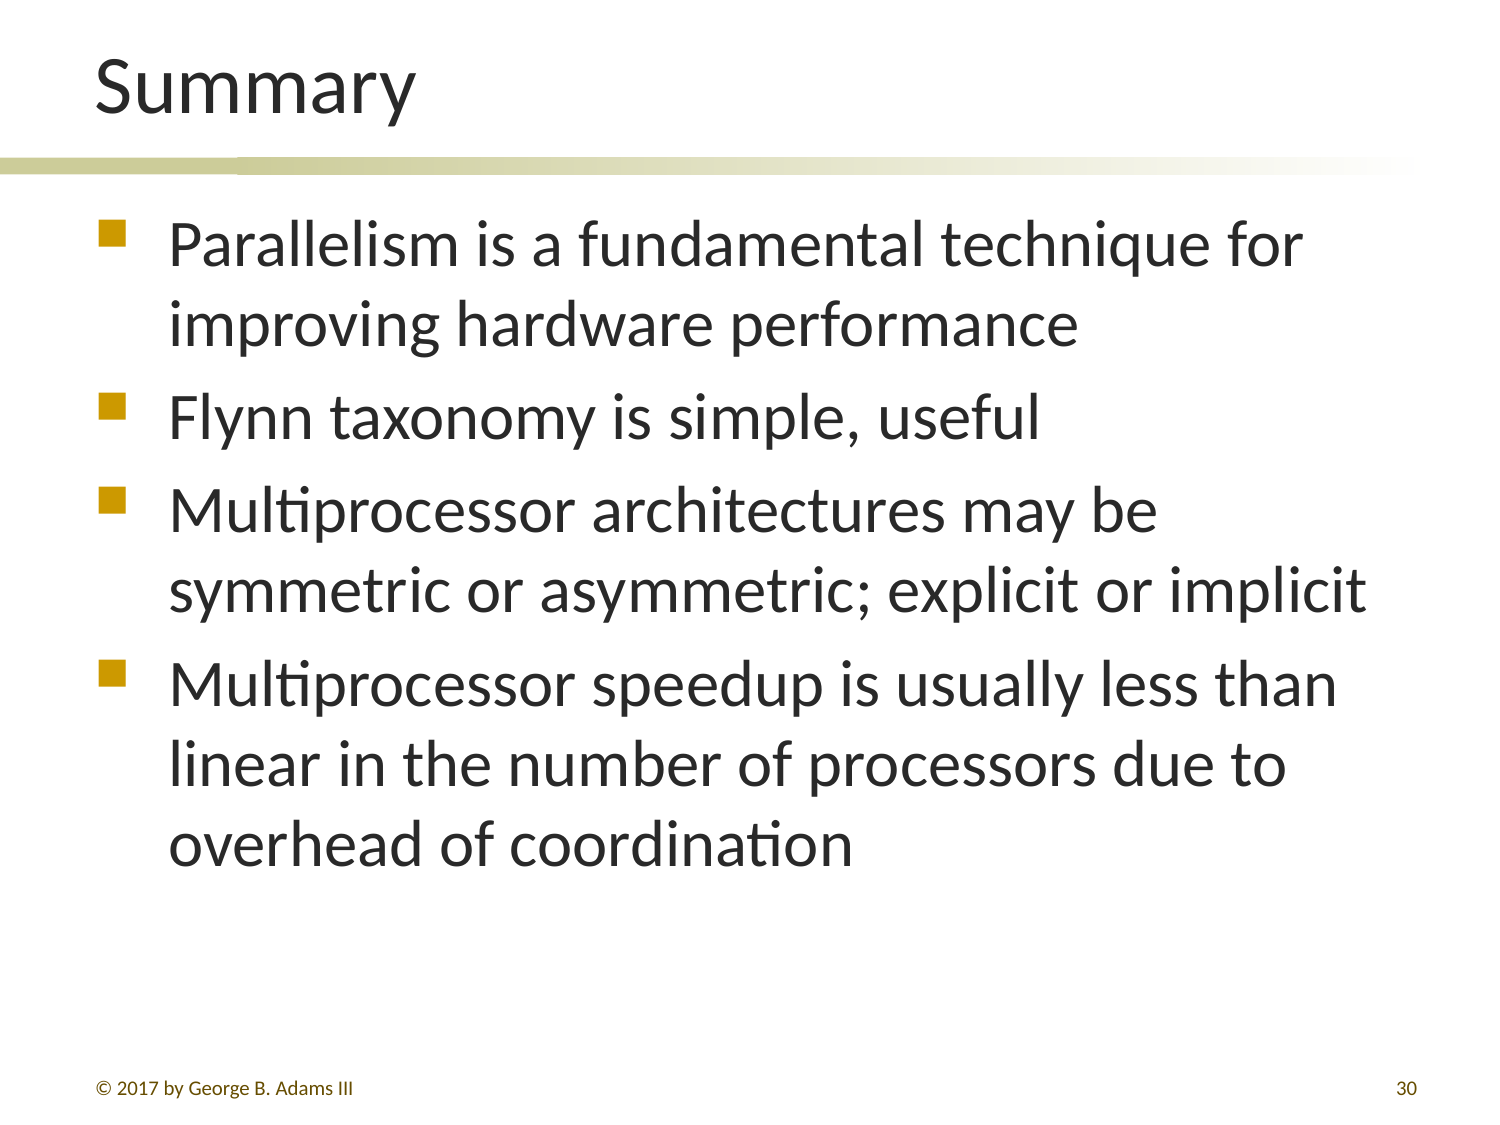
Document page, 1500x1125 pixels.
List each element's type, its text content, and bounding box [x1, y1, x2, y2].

slide_number © 2017 by George B. Adams III [79, 1067, 406, 1099]
slide_number 30 [1119, 1067, 1433, 1099]
title Summary [79, 15, 1432, 139]
list Parallelism is a fundamental technique for improving hardware performance Flynn taxonomy is simple, useful Multiprocessor architectures may be symmetric or asymmetric; explicit or implicit Multiprocessor speedup is usually less than linear in the number of processors due to overhead of coordination [79, 192, 1469, 1051]
